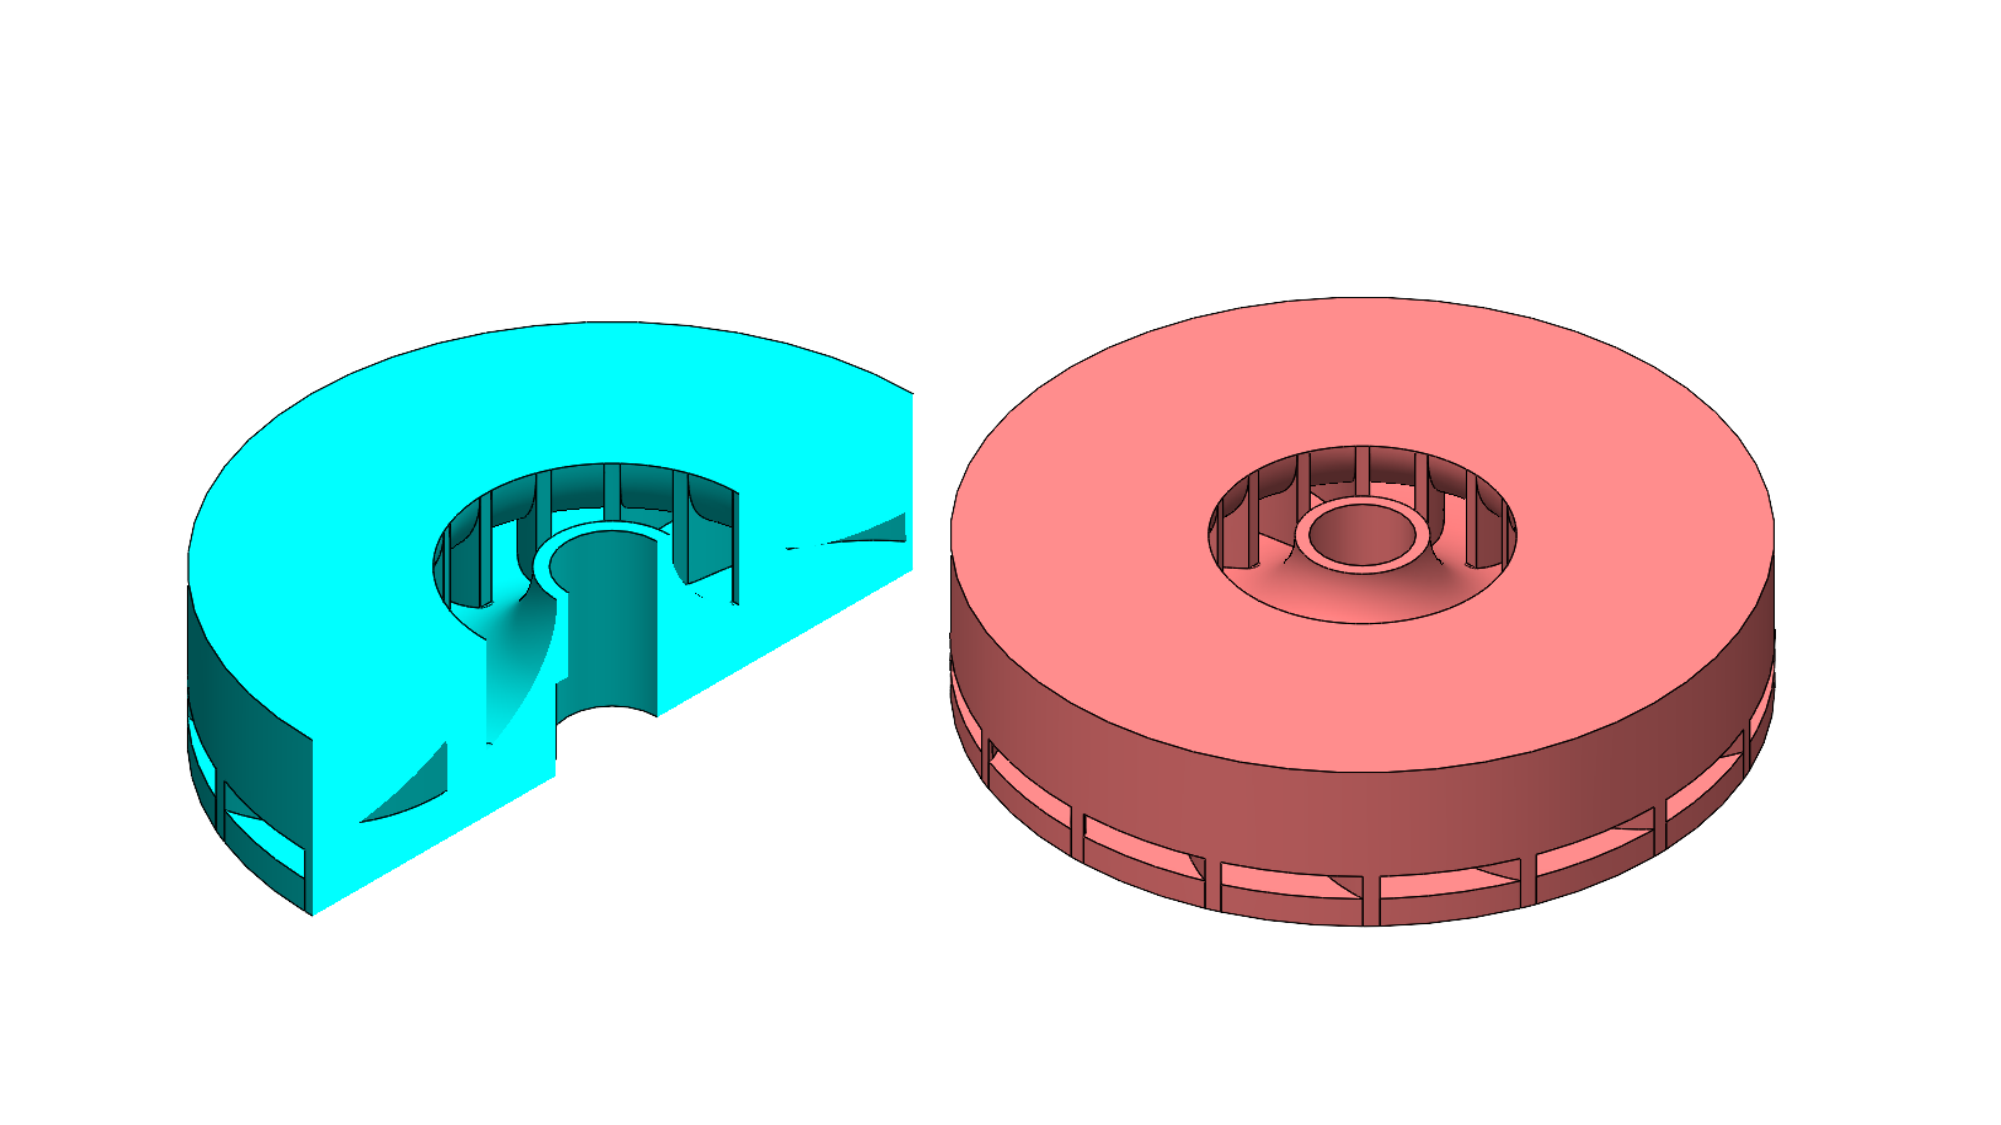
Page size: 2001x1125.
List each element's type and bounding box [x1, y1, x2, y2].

picture [161, 269, 1814, 961]
